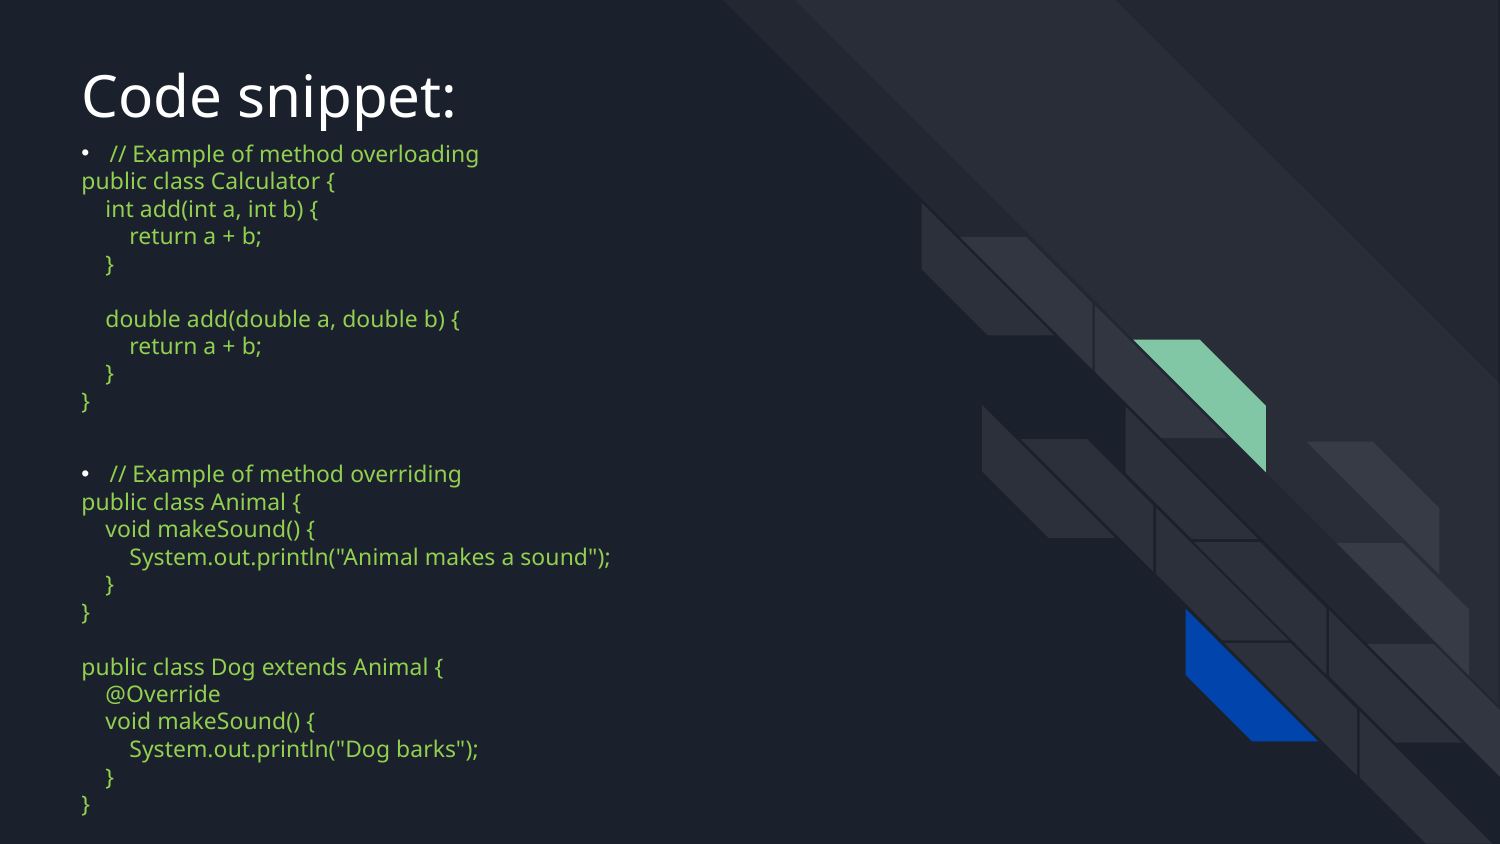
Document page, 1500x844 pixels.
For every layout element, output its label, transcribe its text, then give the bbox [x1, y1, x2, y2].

title Code snippet: [66, 0, 820, 189]
text_box // Example of method overriding public class Animal { void makeSound() { System.out.println("Animal makes a sound"); } } public class Dog extends Animal { @Override void makeSound() { System.out.println("Dog barks"); } } [66, 452, 785, 825]
text_box // Example of method overloading public class Calculator { int add(int a, int b) { return a + b; } double add(double a, double b) { return a + b; } } [66, 131, 785, 449]
